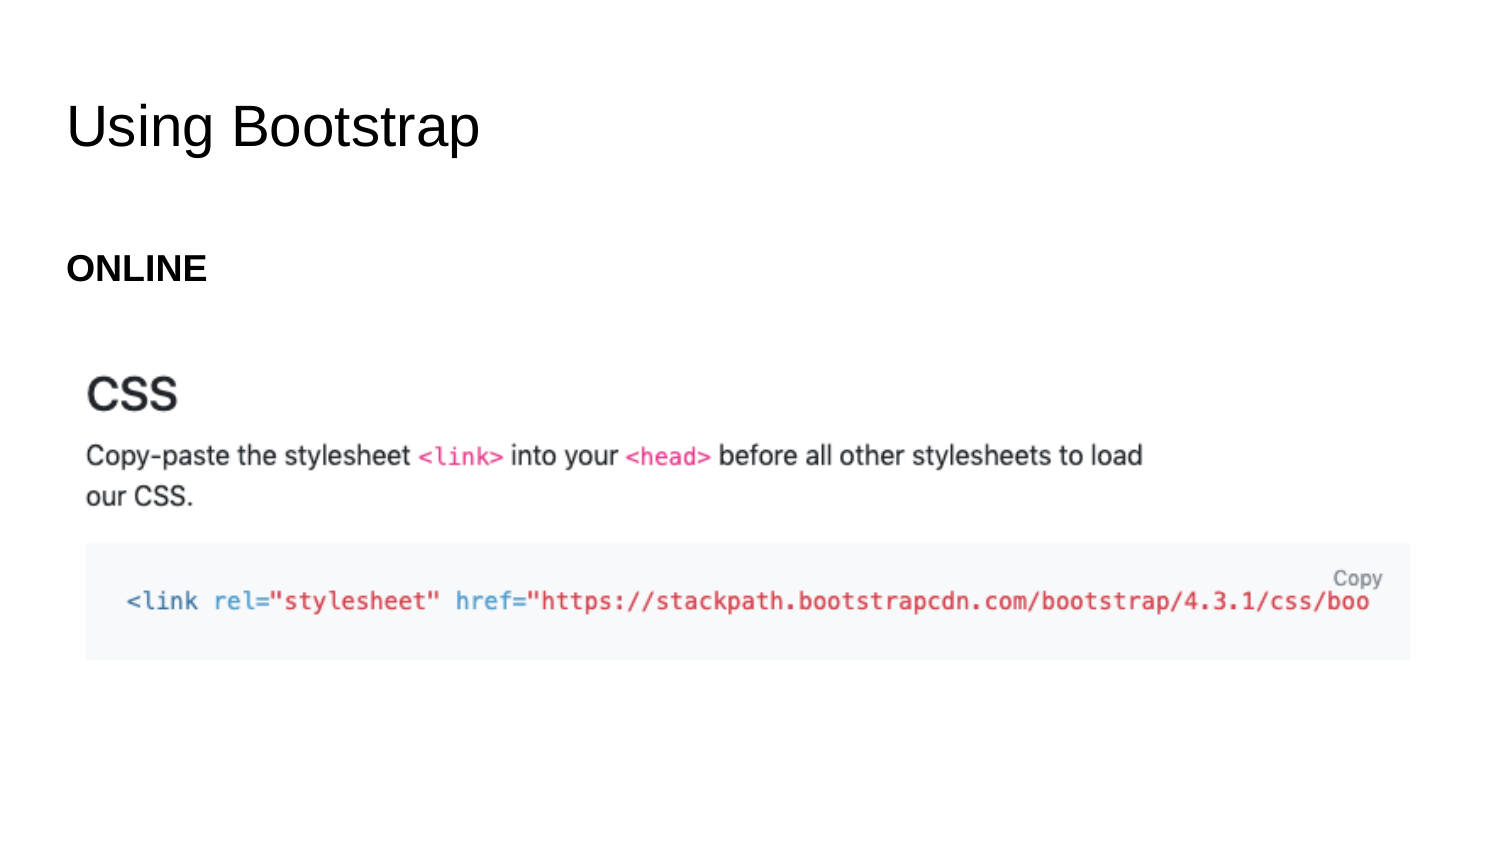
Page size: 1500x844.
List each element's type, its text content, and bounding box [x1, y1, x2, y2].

picture [66, 354, 1434, 686]
list ONLINE [51, 222, 715, 301]
title Using Bootstrap [51, 72, 1449, 167]
